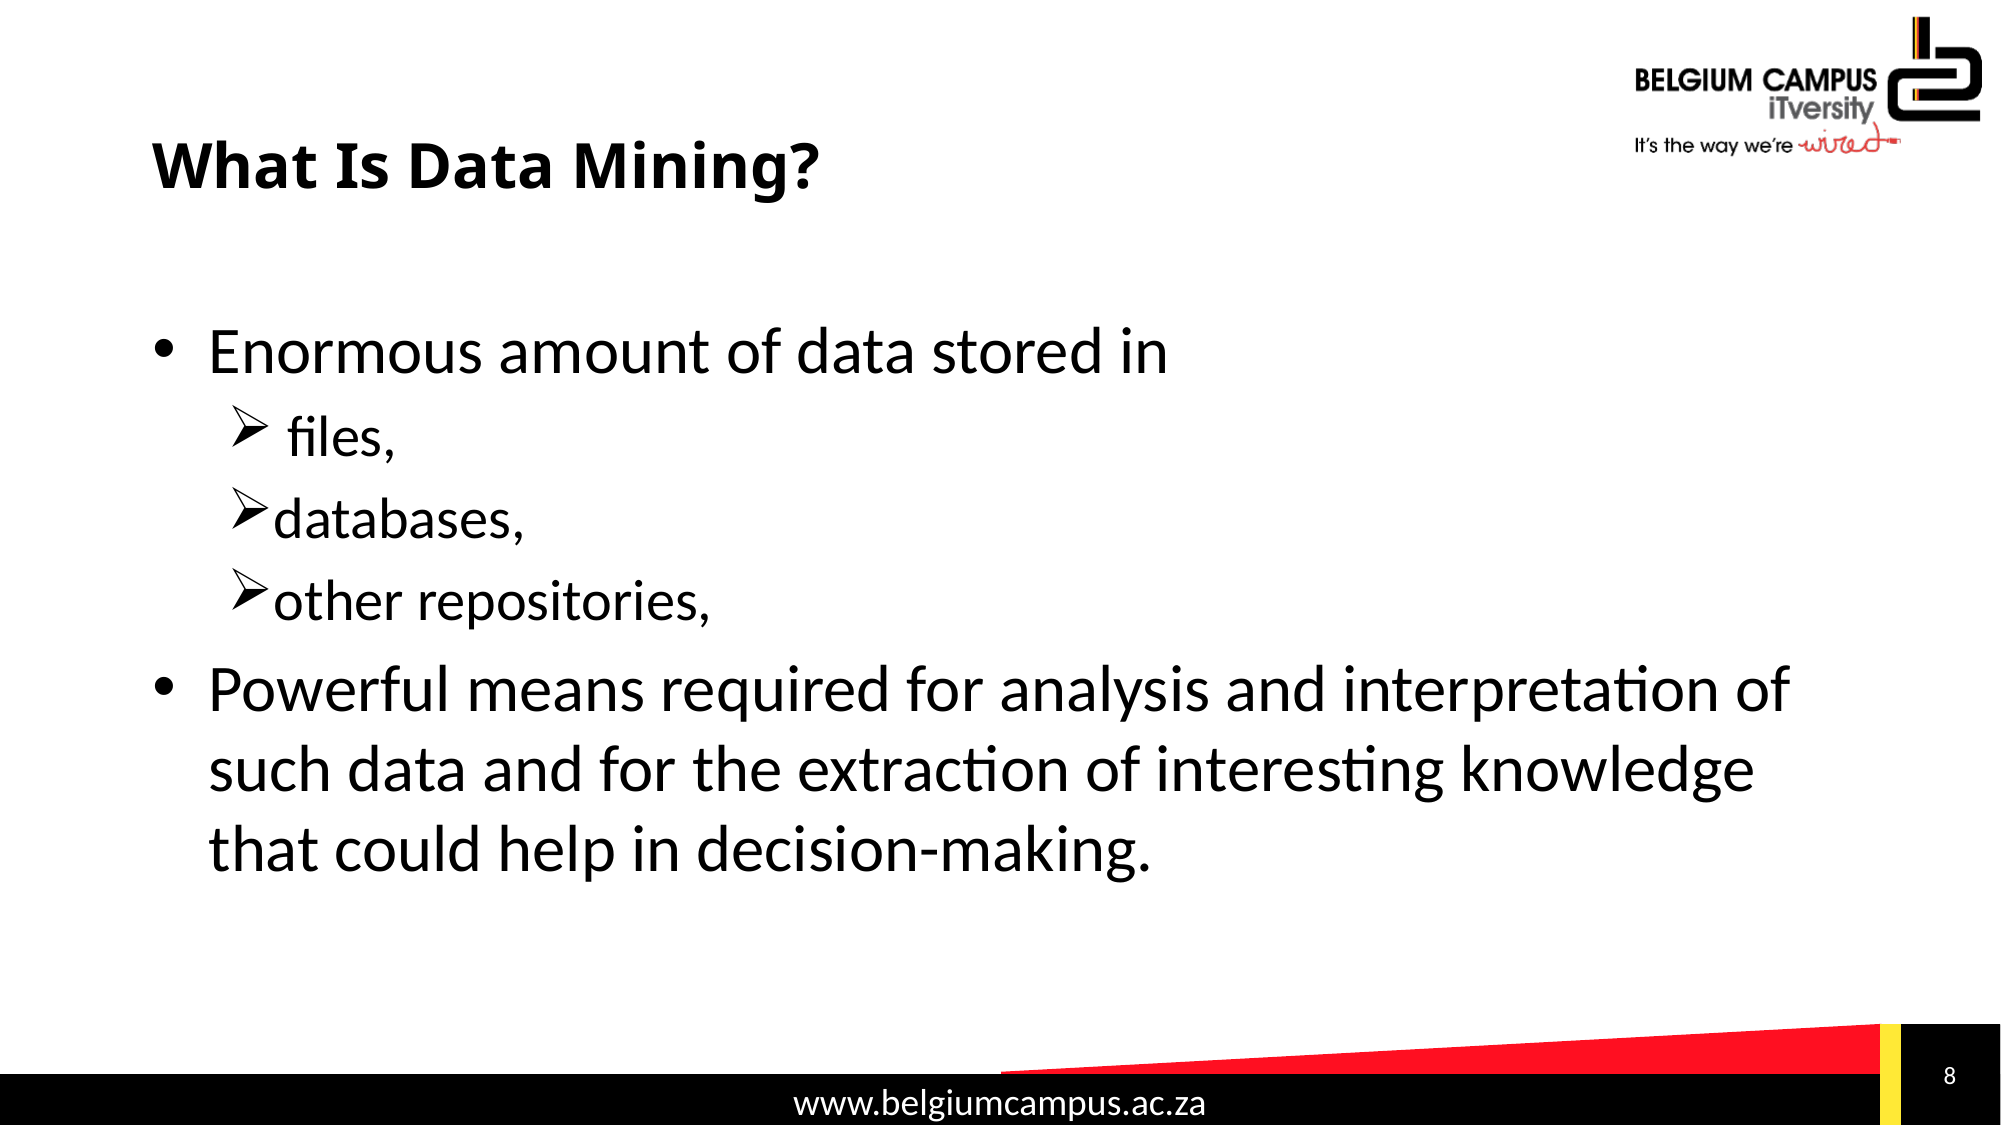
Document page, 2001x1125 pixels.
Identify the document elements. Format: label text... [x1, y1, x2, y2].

list Enormous amount of data stored in files, databases, other repositories, Powerful means required for analysis and interpretation of such data and for the extraction of interesting knowledge that could help in decision-making. [137, 299, 1863, 1014]
picture [1631, 0, 1986, 198]
title What Is Data Mining? [137, 59, 1863, 278]
